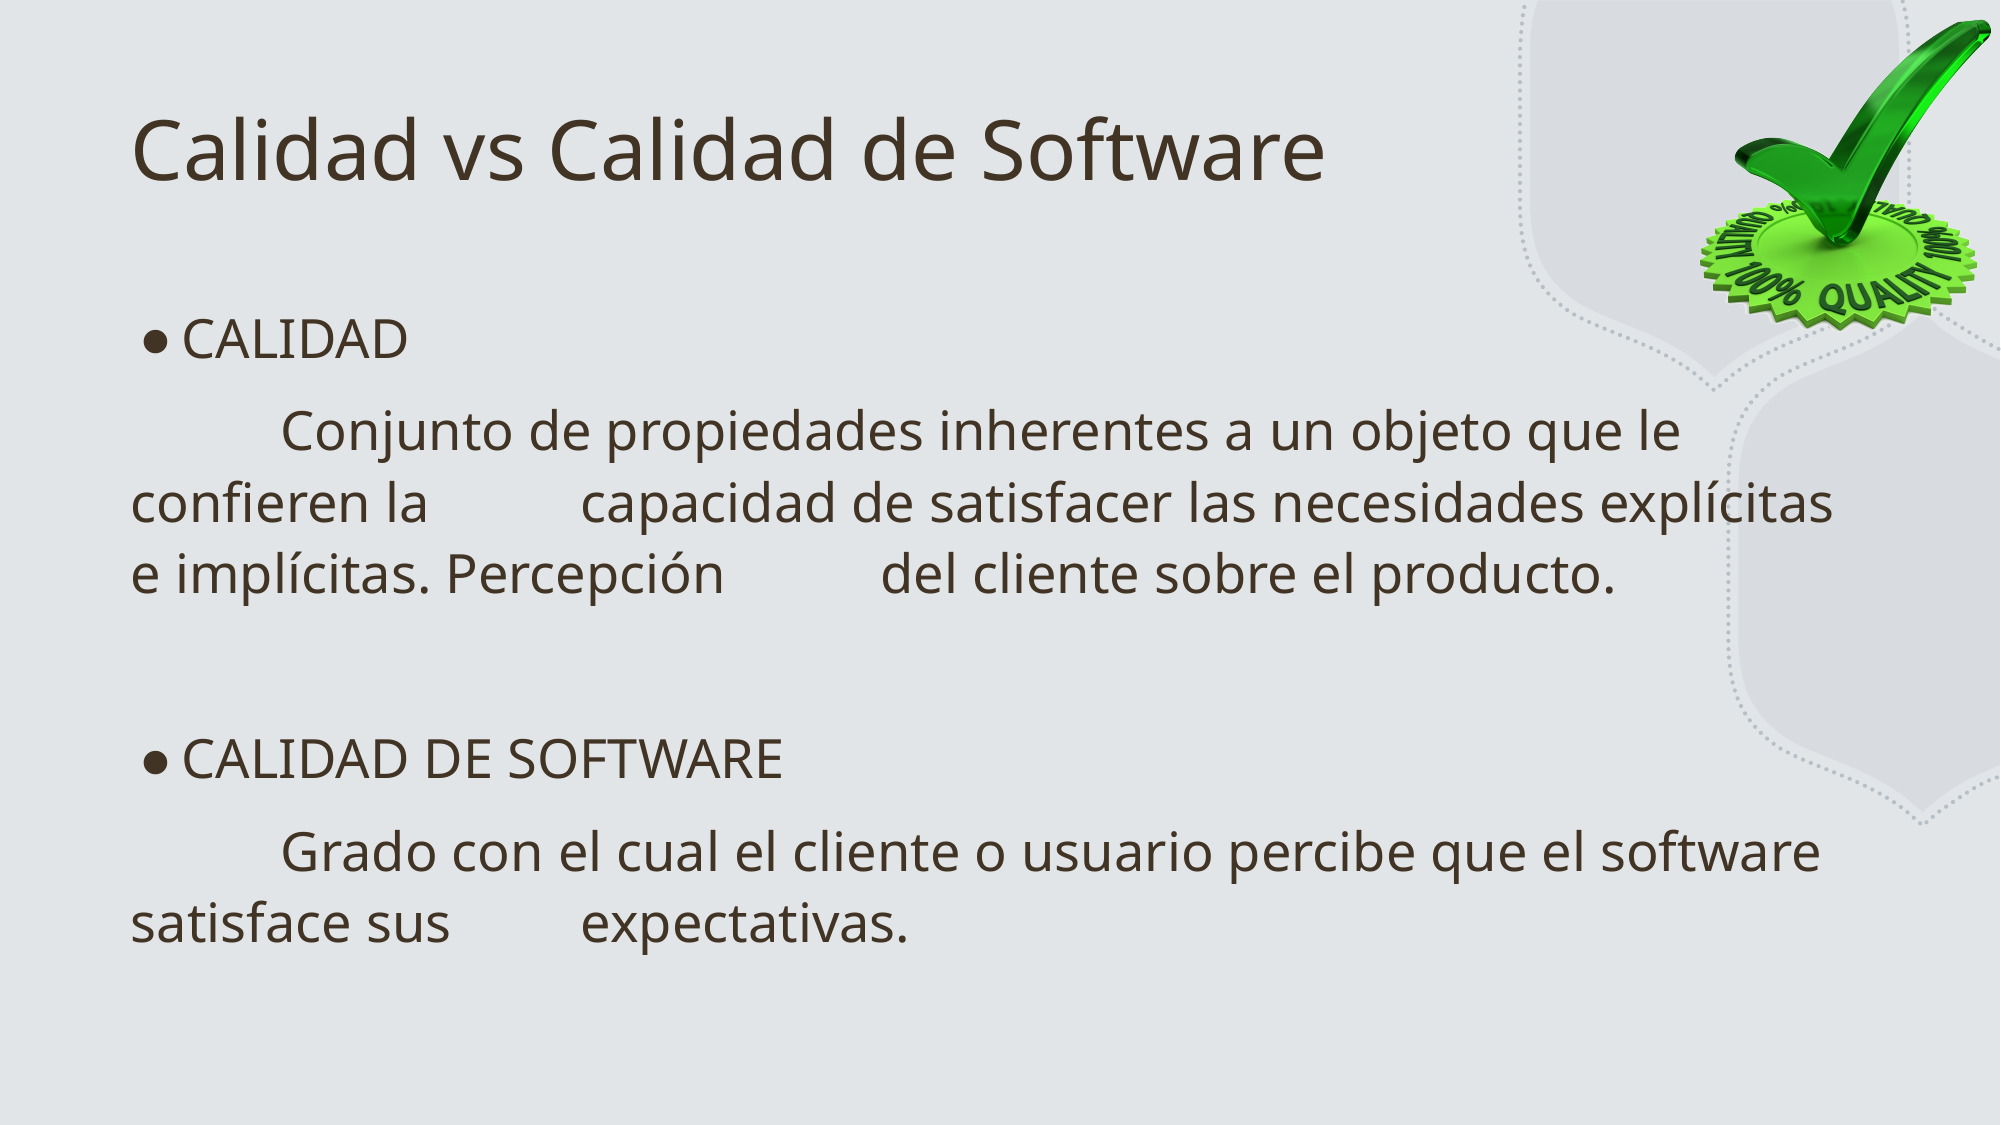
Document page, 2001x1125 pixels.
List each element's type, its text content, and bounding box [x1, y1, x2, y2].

title Calidad vs Calidad de Software [115, 70, 1685, 224]
picture [1685, 11, 2000, 343]
list CALIDAD Conjunto de propiedades inherentes a un objeto que le confieren la capacidad de satisfacer las necesidades explícitas e implícitas. Percepción del cliente sobre el producto. CALIDAD DE SOFTWARE Grado con el cual el cliente o usuario percibe que el software satisface sus expectativas. [115, 289, 1861, 1032]
